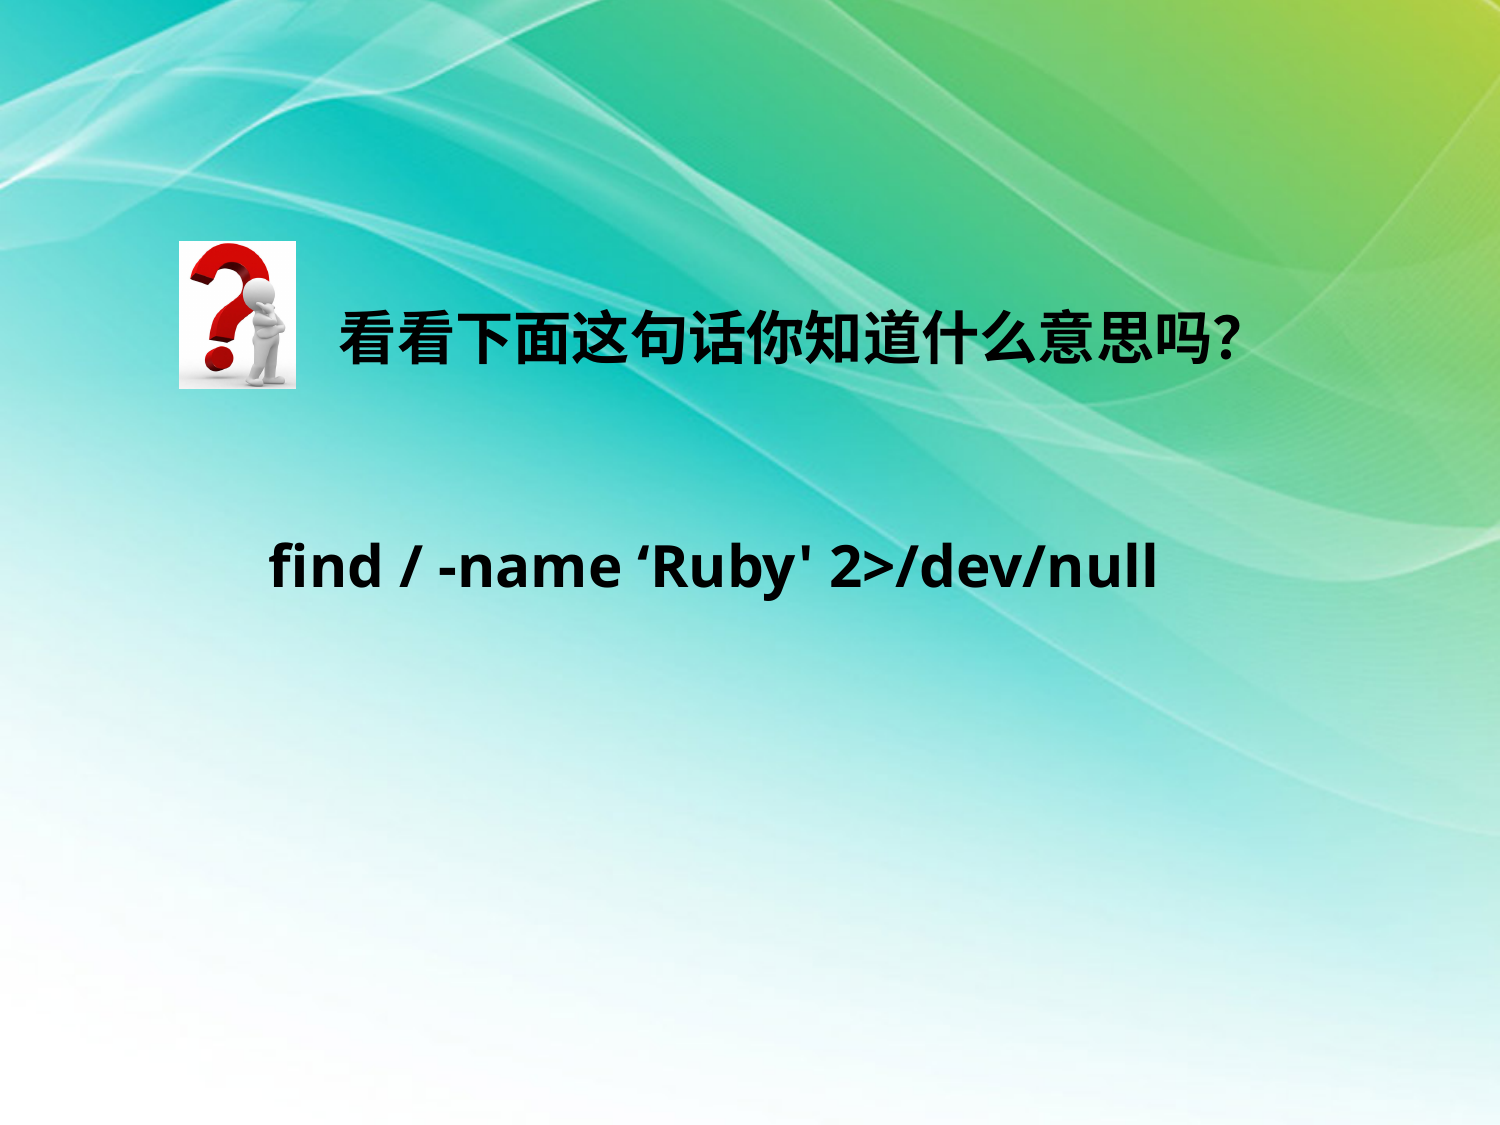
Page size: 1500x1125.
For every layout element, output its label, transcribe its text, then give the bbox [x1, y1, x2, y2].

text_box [179, 240, 1290, 389]
text_box find / -name ‘Ruby' 2>/dev/null [254, 521, 1205, 607]
picture [0, 0, 1500, 1125]
